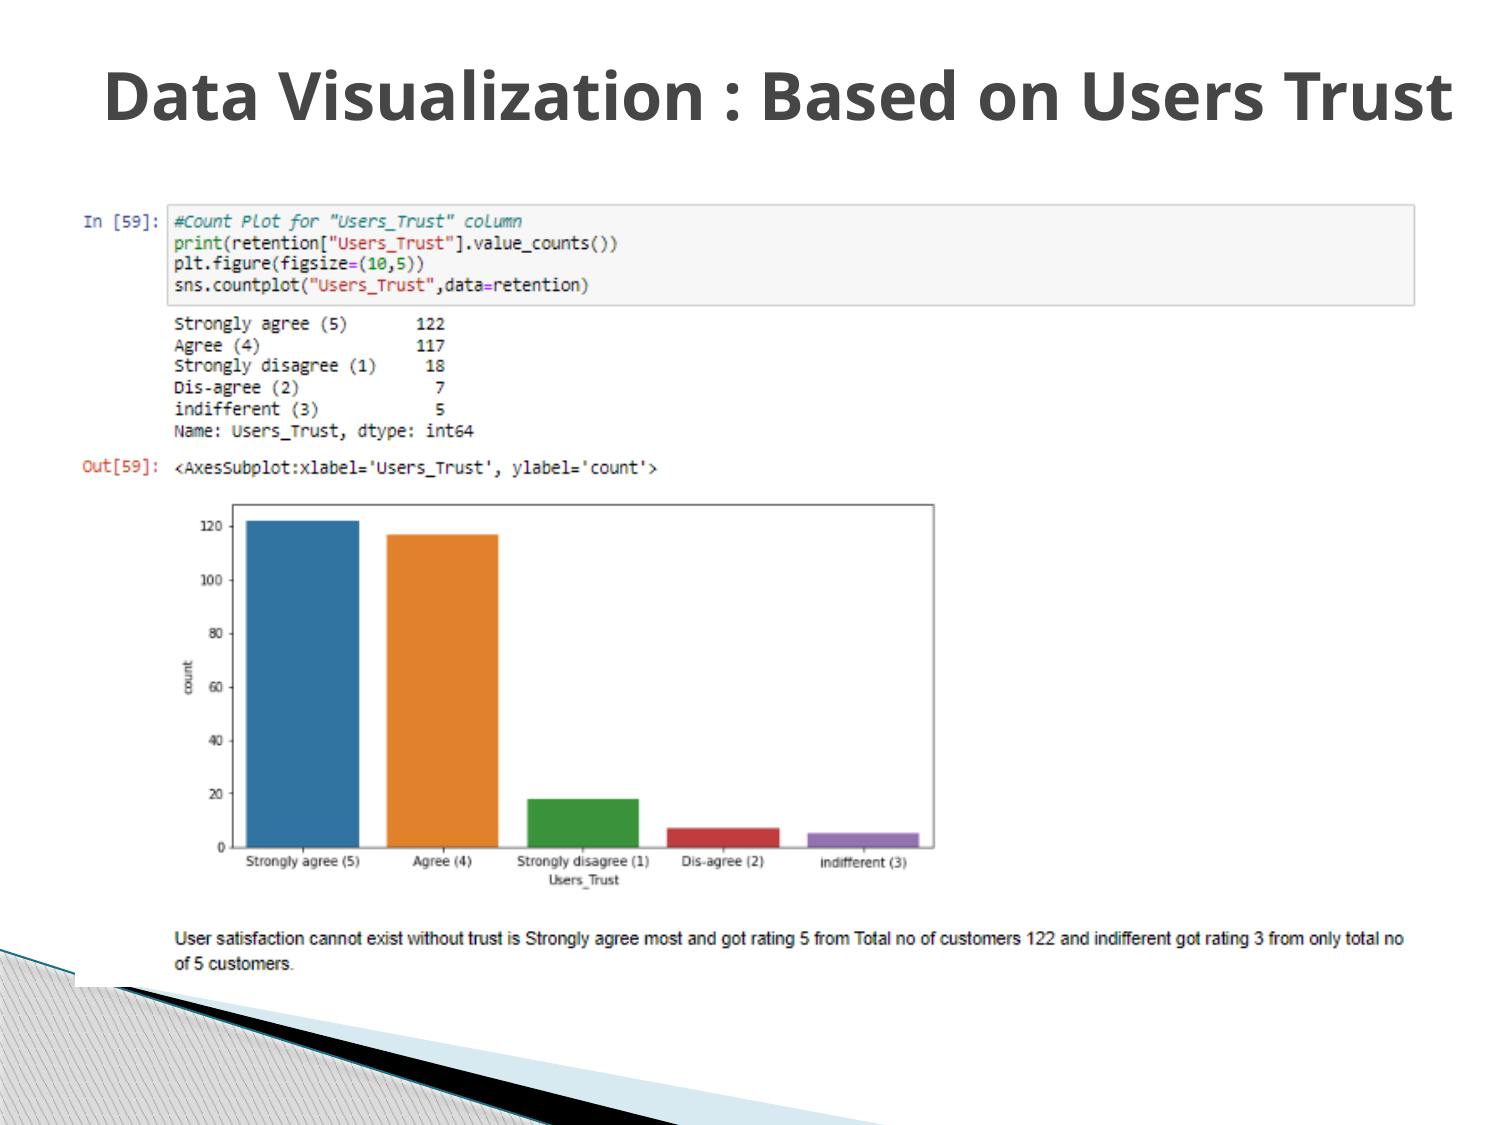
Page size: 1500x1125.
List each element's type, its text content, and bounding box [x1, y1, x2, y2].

title Data Visualization : Based on Users Trust [87, 0, 1500, 188]
picture [74, 191, 1425, 987]
